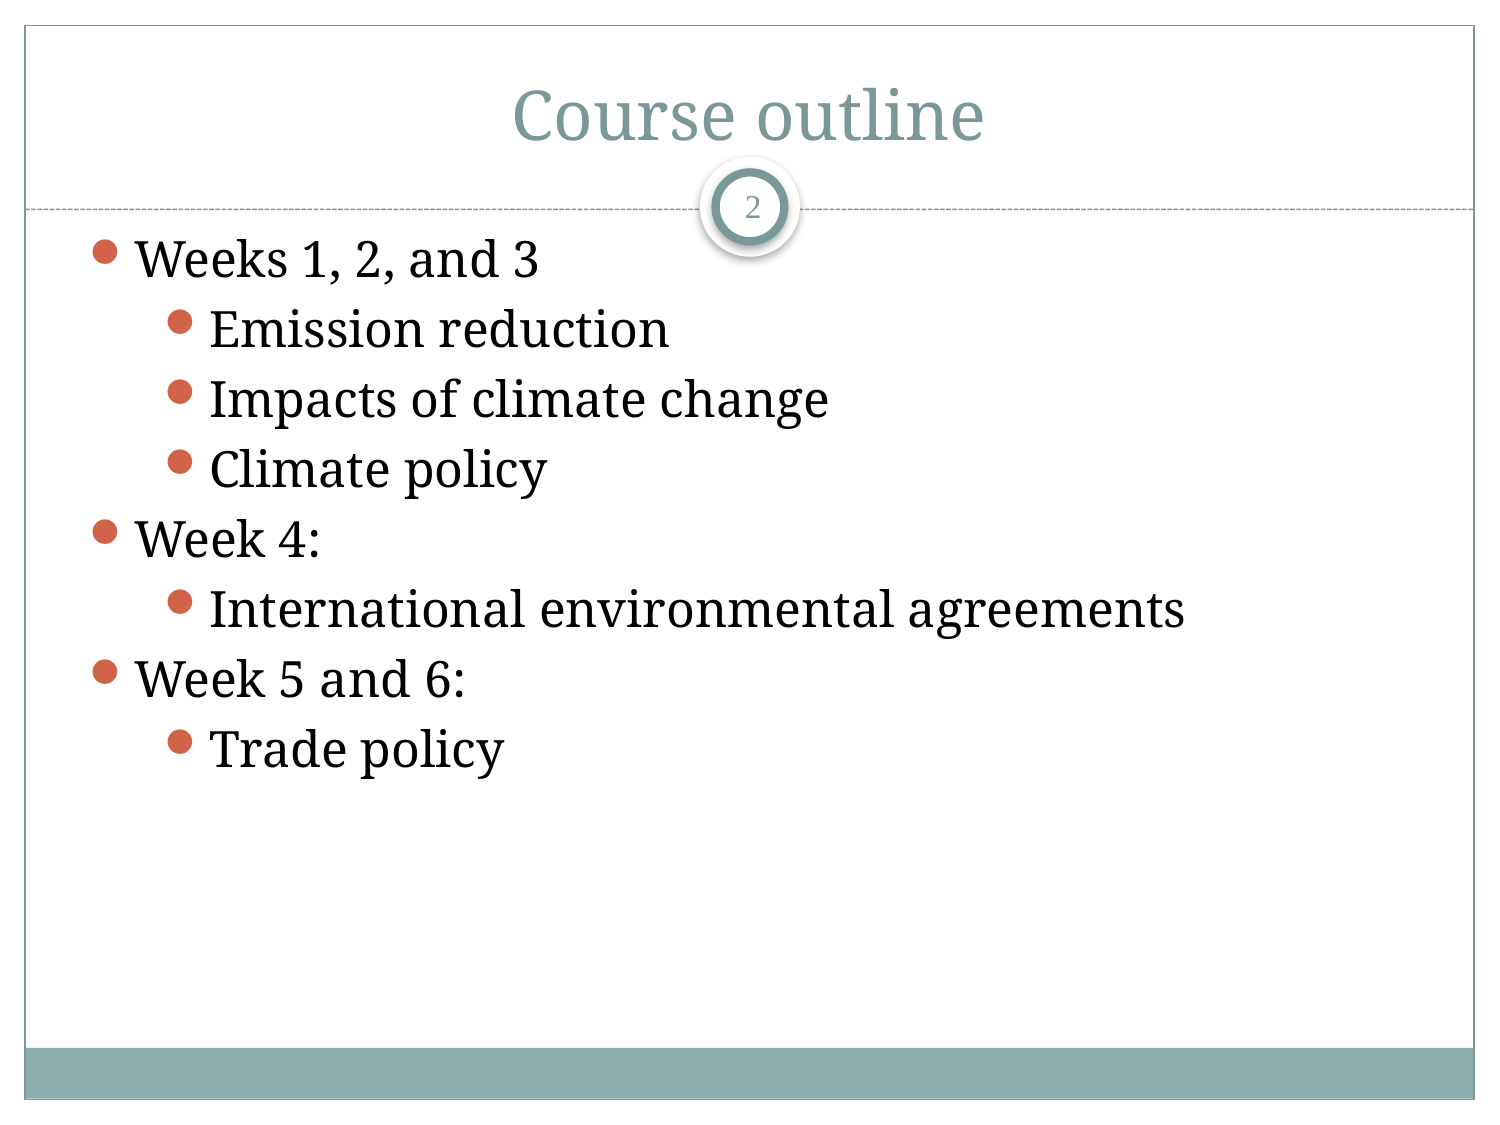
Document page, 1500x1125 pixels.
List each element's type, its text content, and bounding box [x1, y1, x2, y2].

list [49, 208, 1445, 958]
slide_number 2 [715, 168, 791, 208]
title Course outline [49, 37, 1450, 162]
text_box Weeks 1, 2, and 3 Emission reduction Impacts of climate change Climate policy Week 4: International environmental agreements Week 5 and 6: Trade policy [74, 220, 1470, 1047]
